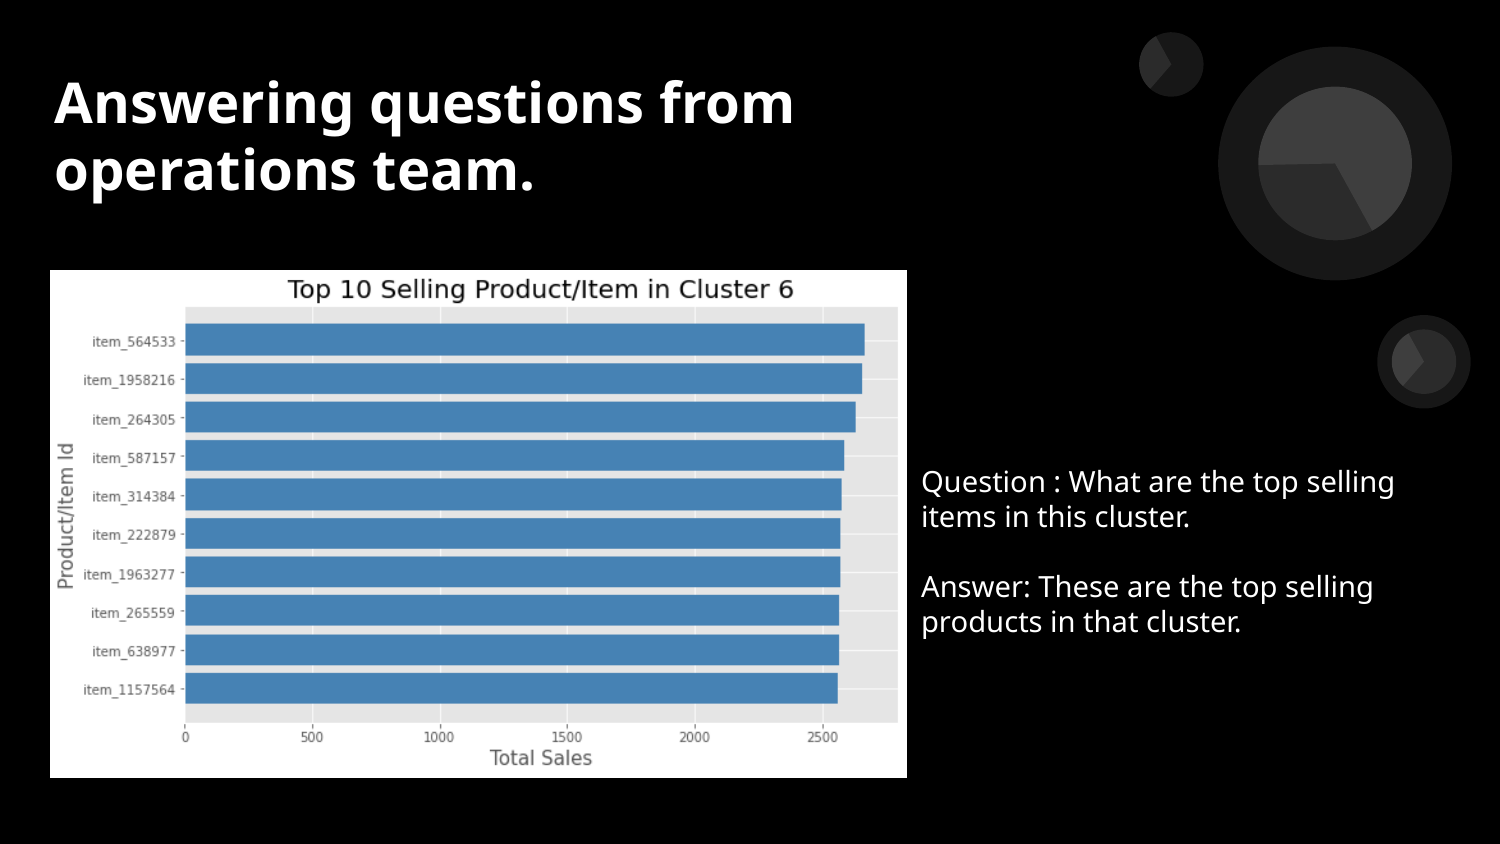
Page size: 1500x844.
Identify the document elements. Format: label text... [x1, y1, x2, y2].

title Answering questions from operations team. [39, 25, 1001, 244]
text_box Question : What are the top selling items in this cluster. Answer: These are the top selling products in that cluster. [910, 448, 1484, 654]
picture [49, 269, 907, 778]
